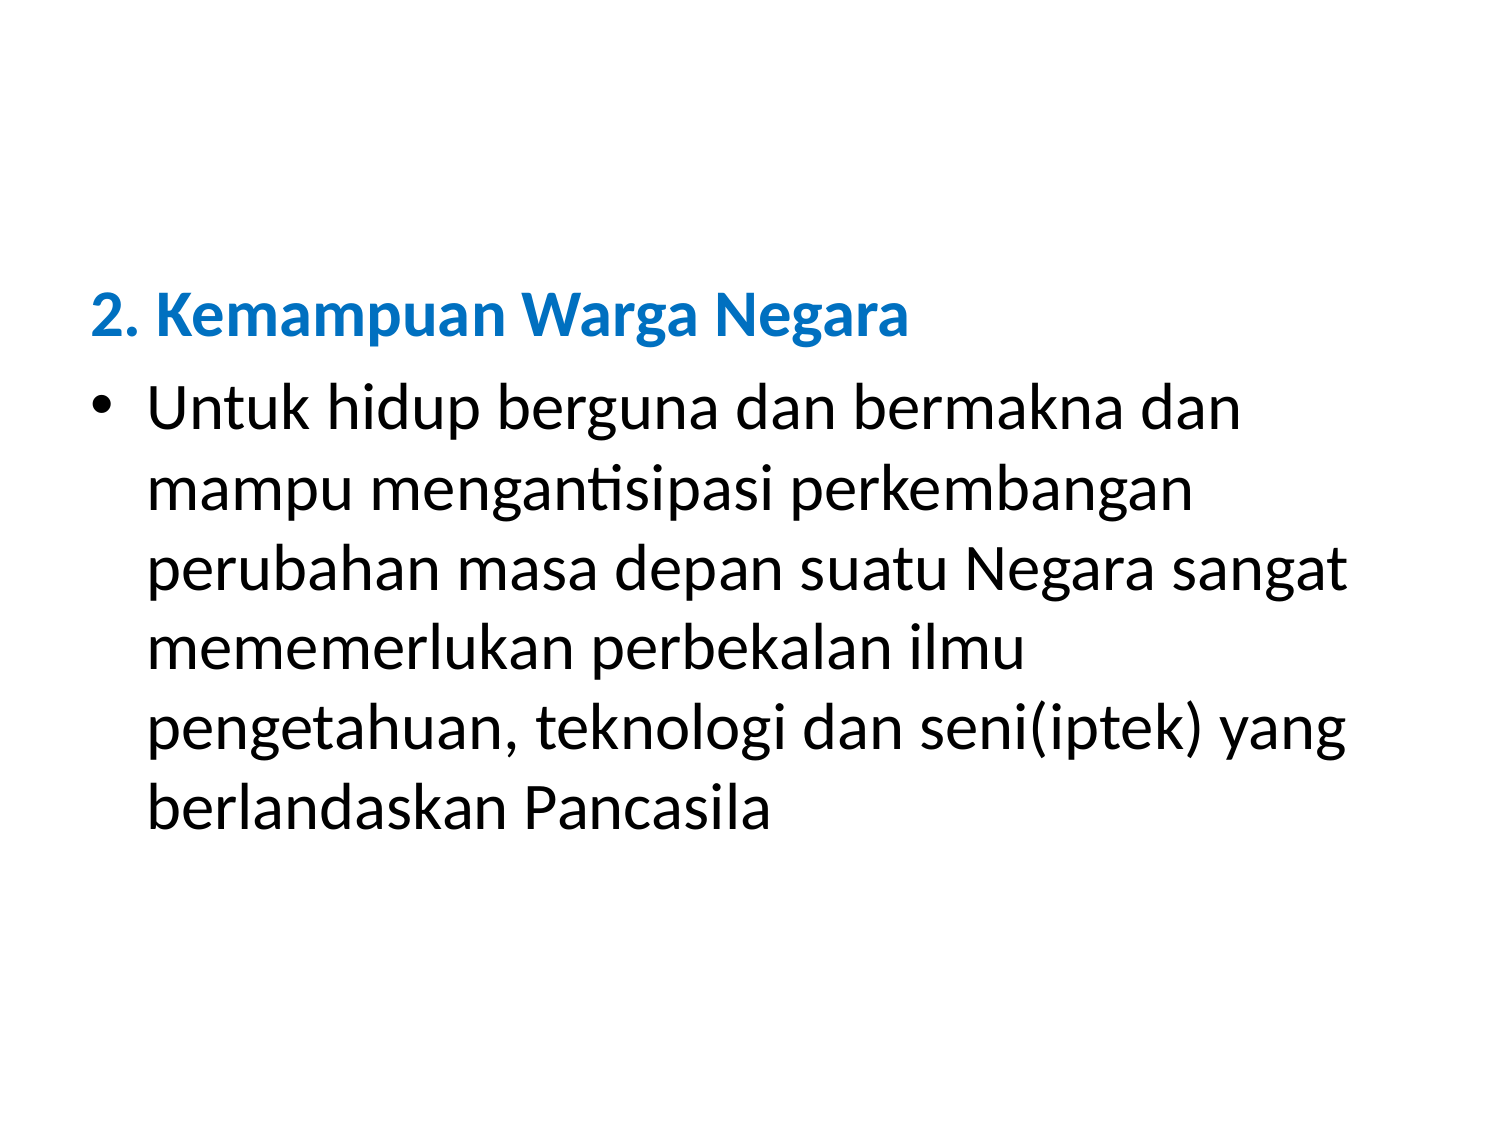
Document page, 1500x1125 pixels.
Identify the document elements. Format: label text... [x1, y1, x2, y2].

list 2. Kemampuan Warga Negara Untuk hidup berguna dan bermakna dan mampu mengantisipasi perkembangan perubahan masa depan suatu Negara sangat mememerlukan perbekalan ilmu pengetahuan, teknologi dan seni(iptek) yang berlandaskan Pancasila [75, 262, 1425, 1005]
